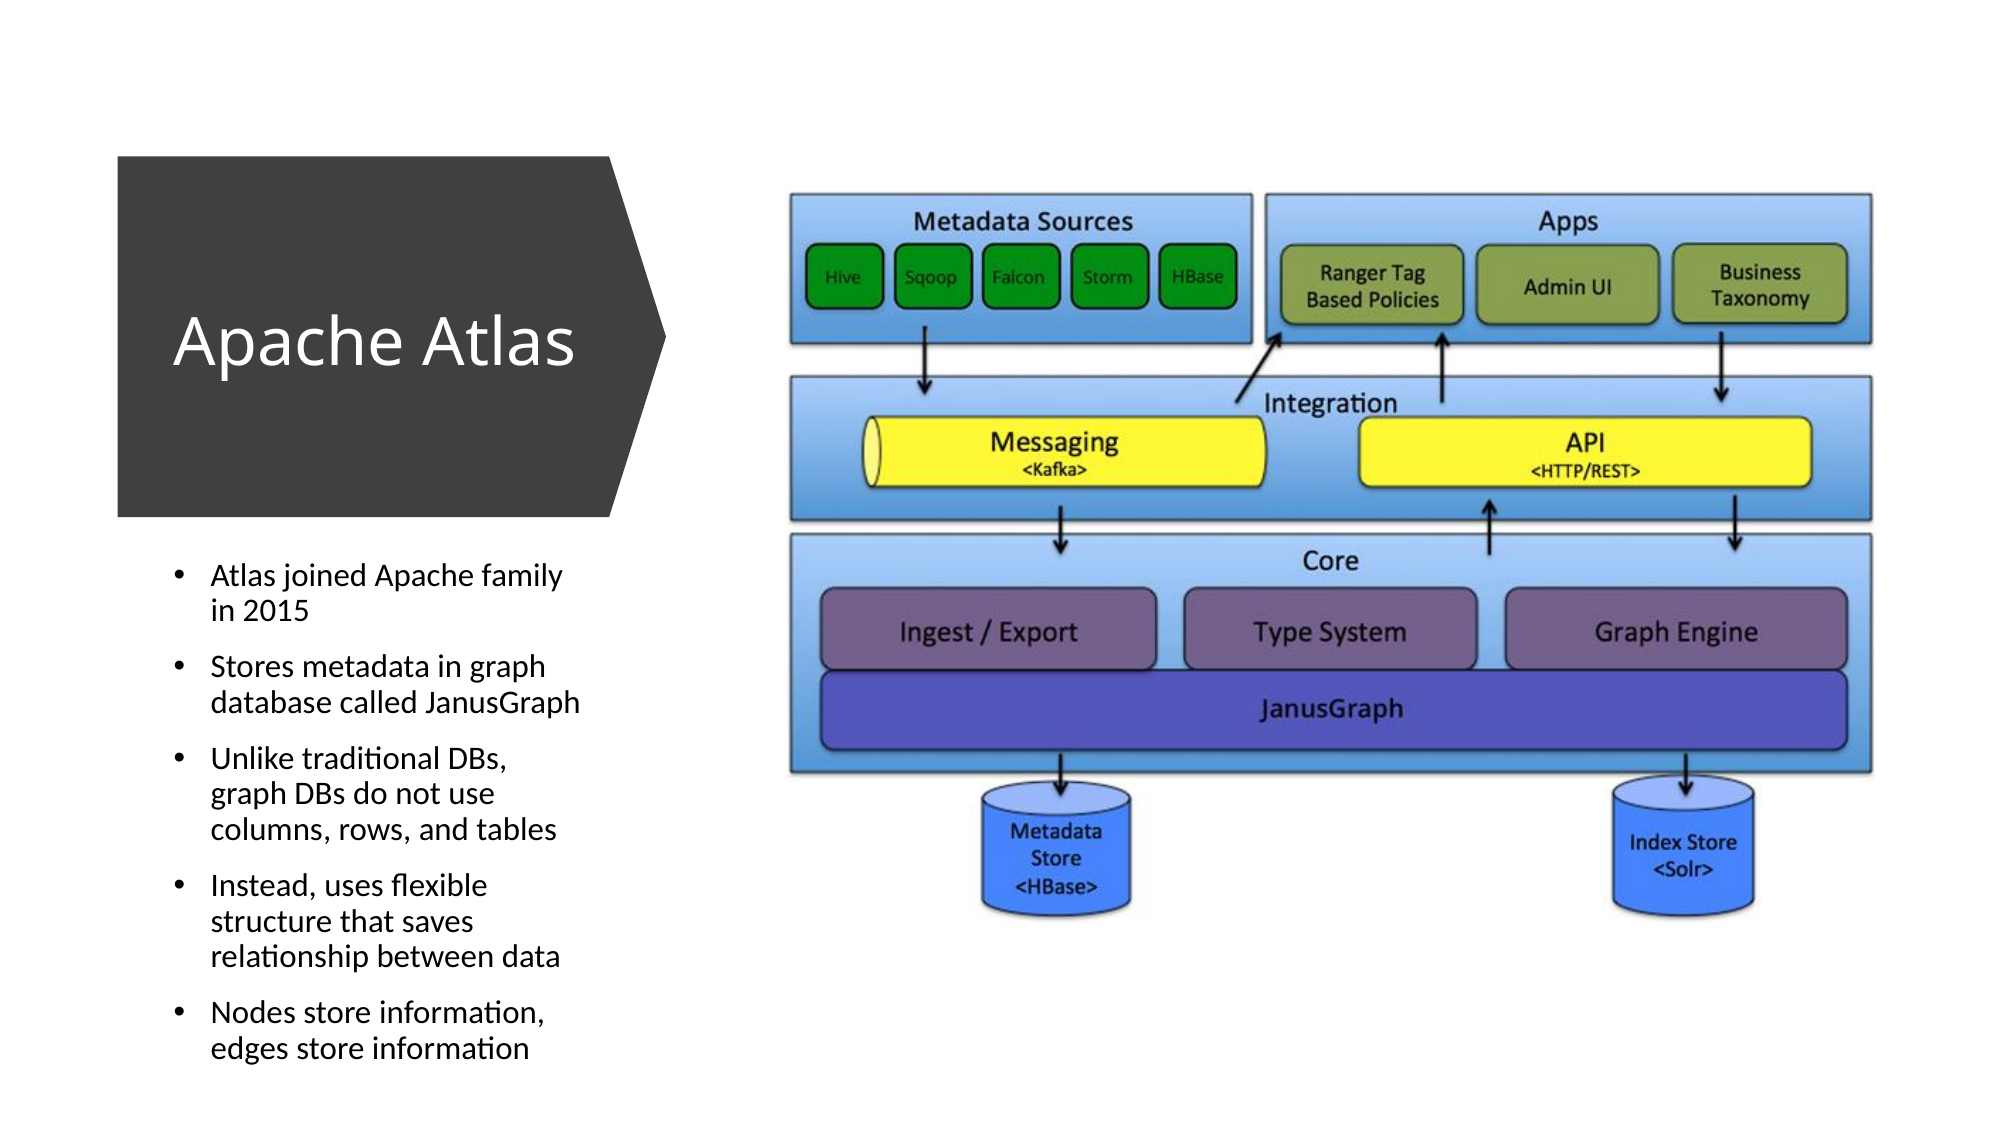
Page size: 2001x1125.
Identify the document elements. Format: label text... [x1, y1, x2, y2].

text_box [116, 155, 668, 519]
list Atlas joined Apache family in 2015 Stores metadata in graph database called JanusGraph Unlike traditional DBs, graph DBs do not use columns, rows, and tables Instead, uses flexible structure that saves relationship between data Nodes store information, edges store information [158, 550, 597, 1093]
title Apache Atlas [158, 197, 597, 490]
picture [764, 170, 1898, 935]
